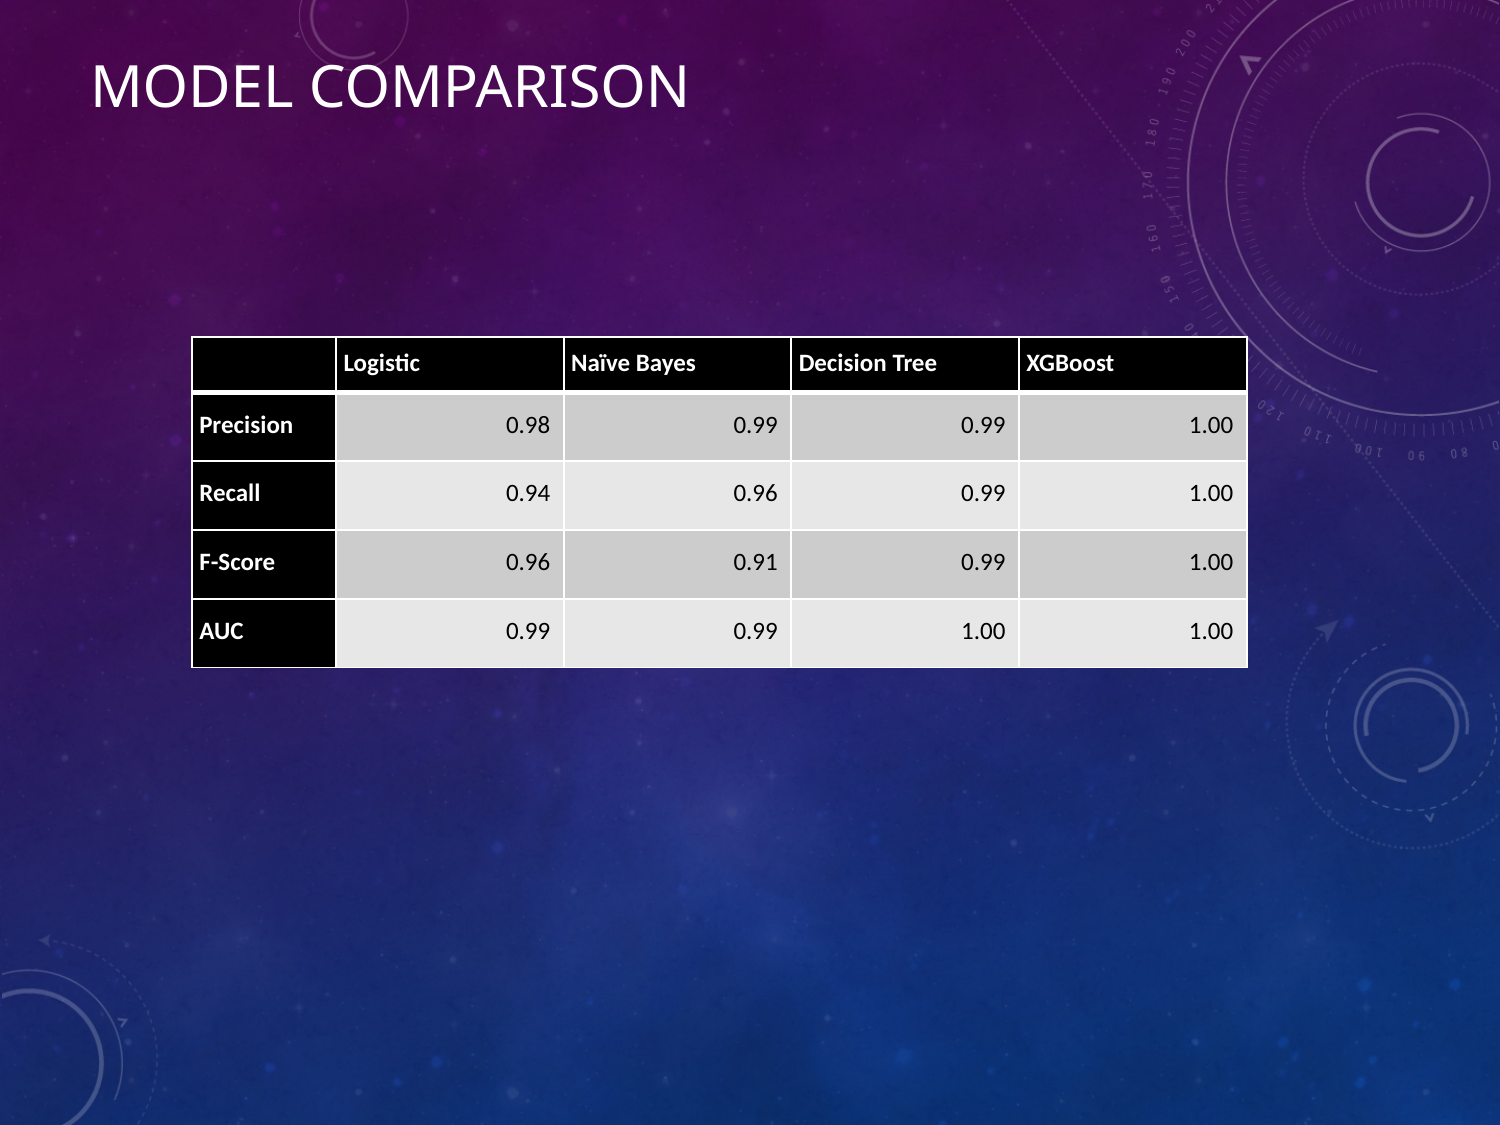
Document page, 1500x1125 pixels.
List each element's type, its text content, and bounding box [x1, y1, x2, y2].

table_cell 1.00 [1020, 395, 1246, 460]
table_cell 0.96 [337, 531, 563, 598]
table_cell 0.99 [792, 462, 1018, 529]
table_cell Precision [193, 395, 335, 460]
table_cell 0.99 [565, 395, 790, 460]
table_cell 0.99 [565, 600, 790, 667]
table_header [193, 338, 335, 390]
table_header Logistic [337, 338, 563, 390]
table_cell 0.96 [565, 462, 790, 529]
table_cell 0.99 [337, 600, 563, 667]
table_cell AUC [193, 600, 335, 667]
table_cell 0.91 [565, 531, 790, 598]
table_cell 1.00 [1020, 600, 1246, 667]
table_cell Recall [193, 462, 335, 529]
table_cell 0.99 [792, 395, 1018, 460]
picture [0, 0, 1500, 1125]
table_header XGBoost [1020, 338, 1246, 390]
table_cell F-Score [193, 531, 335, 598]
table_cell 0.98 [337, 395, 563, 460]
table_header Decision Tree [792, 338, 1018, 390]
table_cell 0.99 [792, 531, 1018, 598]
table_cell 1.00 [792, 600, 1018, 667]
table_header Naïve Bayes [565, 338, 790, 390]
title Model Comparison [75, 21, 1350, 149]
table_cell 1.00 [1020, 531, 1246, 598]
table_cell 1.00 [1020, 462, 1246, 529]
table_cell 0.94 [337, 462, 563, 529]
